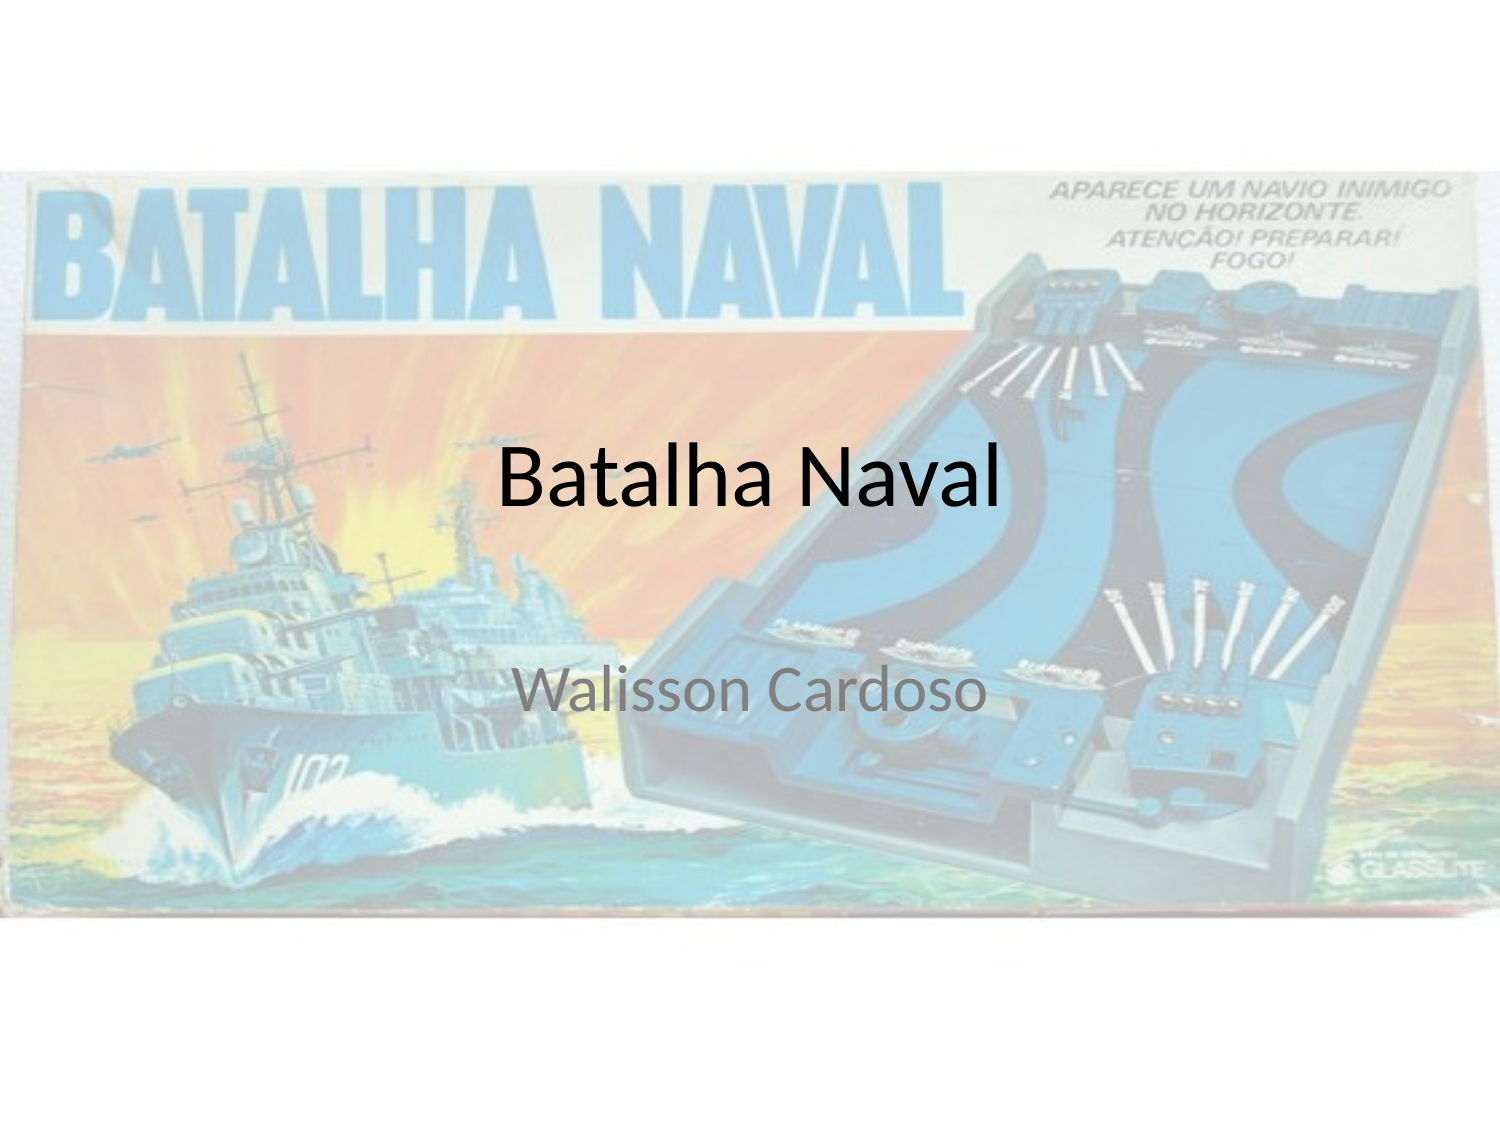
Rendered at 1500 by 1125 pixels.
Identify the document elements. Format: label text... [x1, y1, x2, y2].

subtitle Walisson Cardoso [225, 637, 1275, 925]
title Batalha Naval [112, 349, 1388, 591]
